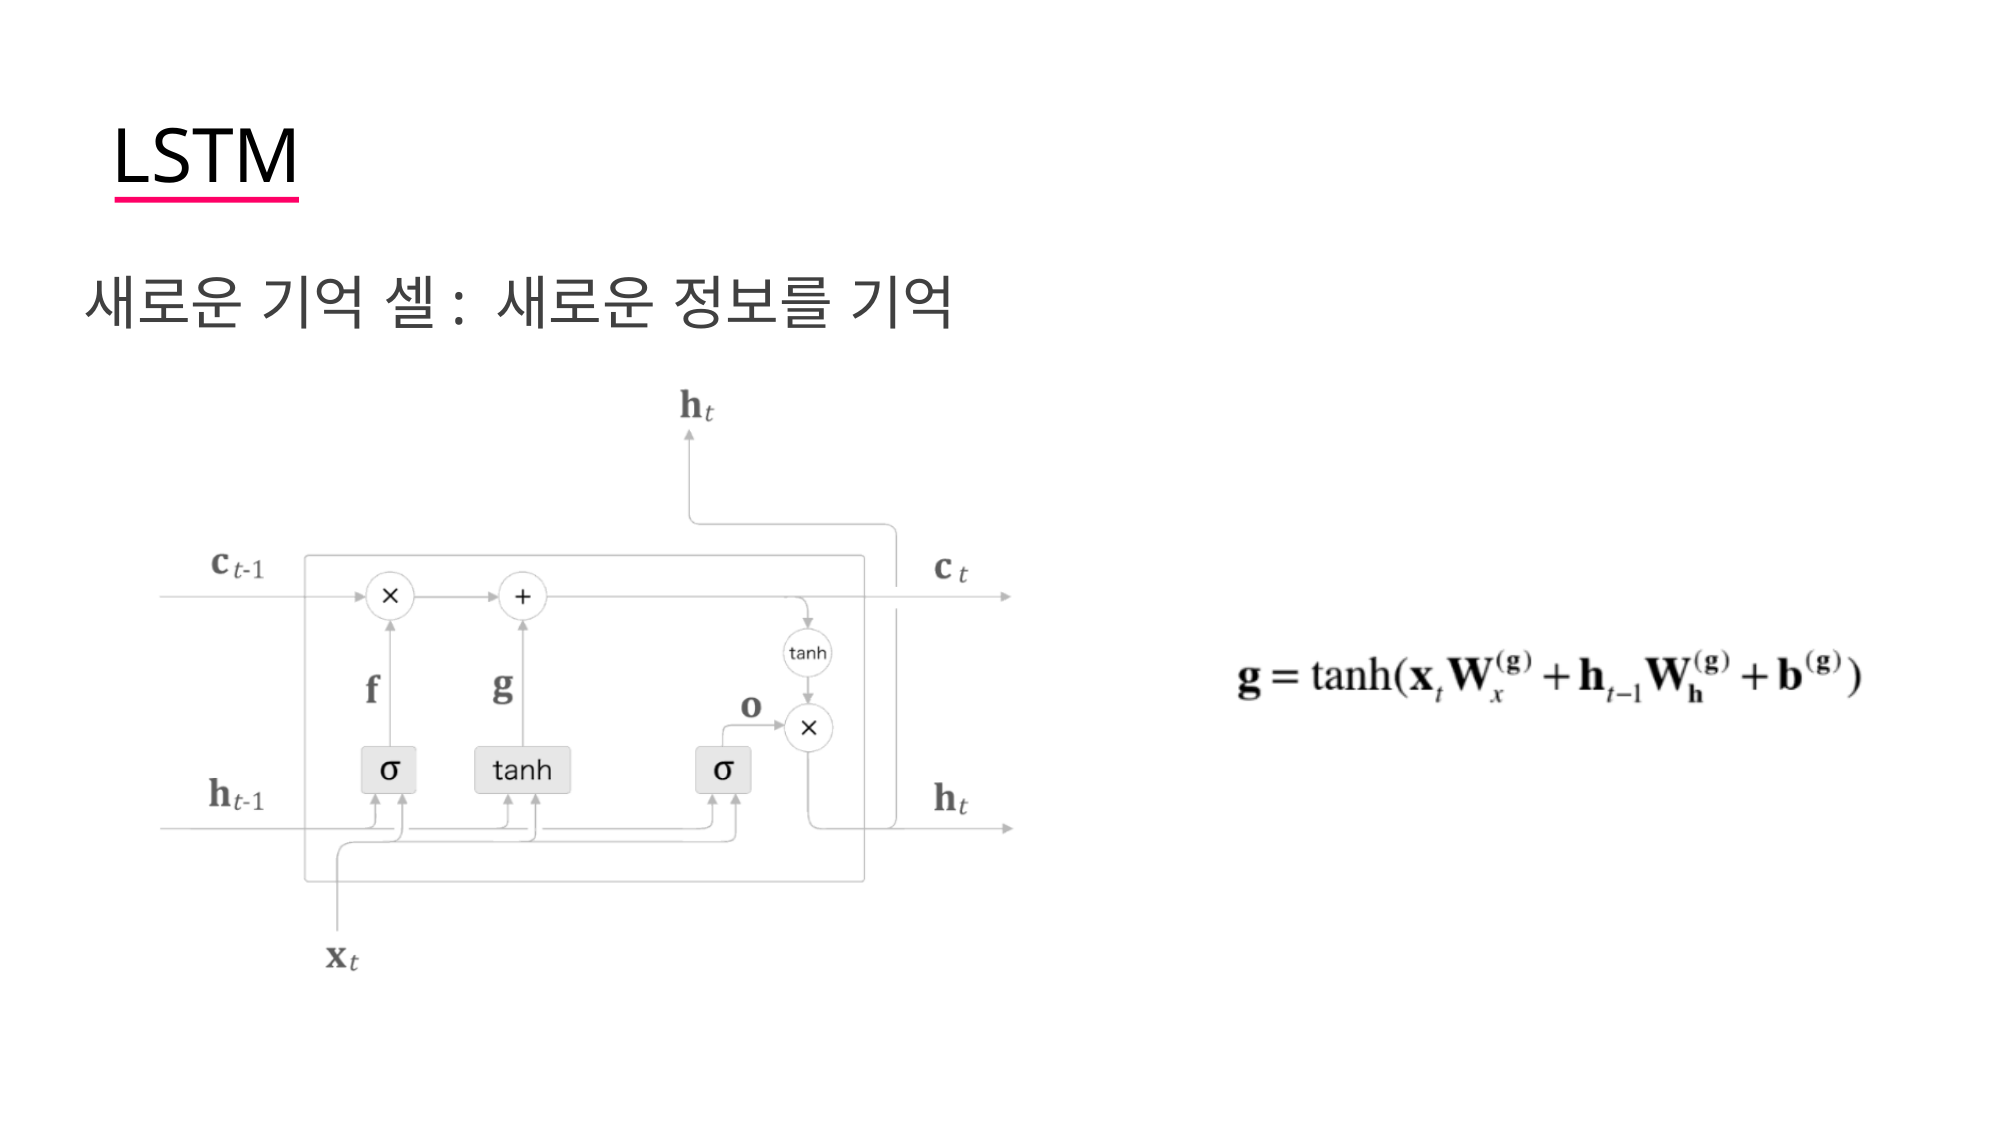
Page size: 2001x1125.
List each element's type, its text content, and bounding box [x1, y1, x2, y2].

text_box [114, 196, 300, 204]
text_box LSTM [97, 100, 317, 205]
picture [144, 382, 1036, 983]
text_box 새로운 기억 셀: 새로운 정보를 기억 [68, 258, 971, 344]
picture [1220, 646, 1877, 720]
